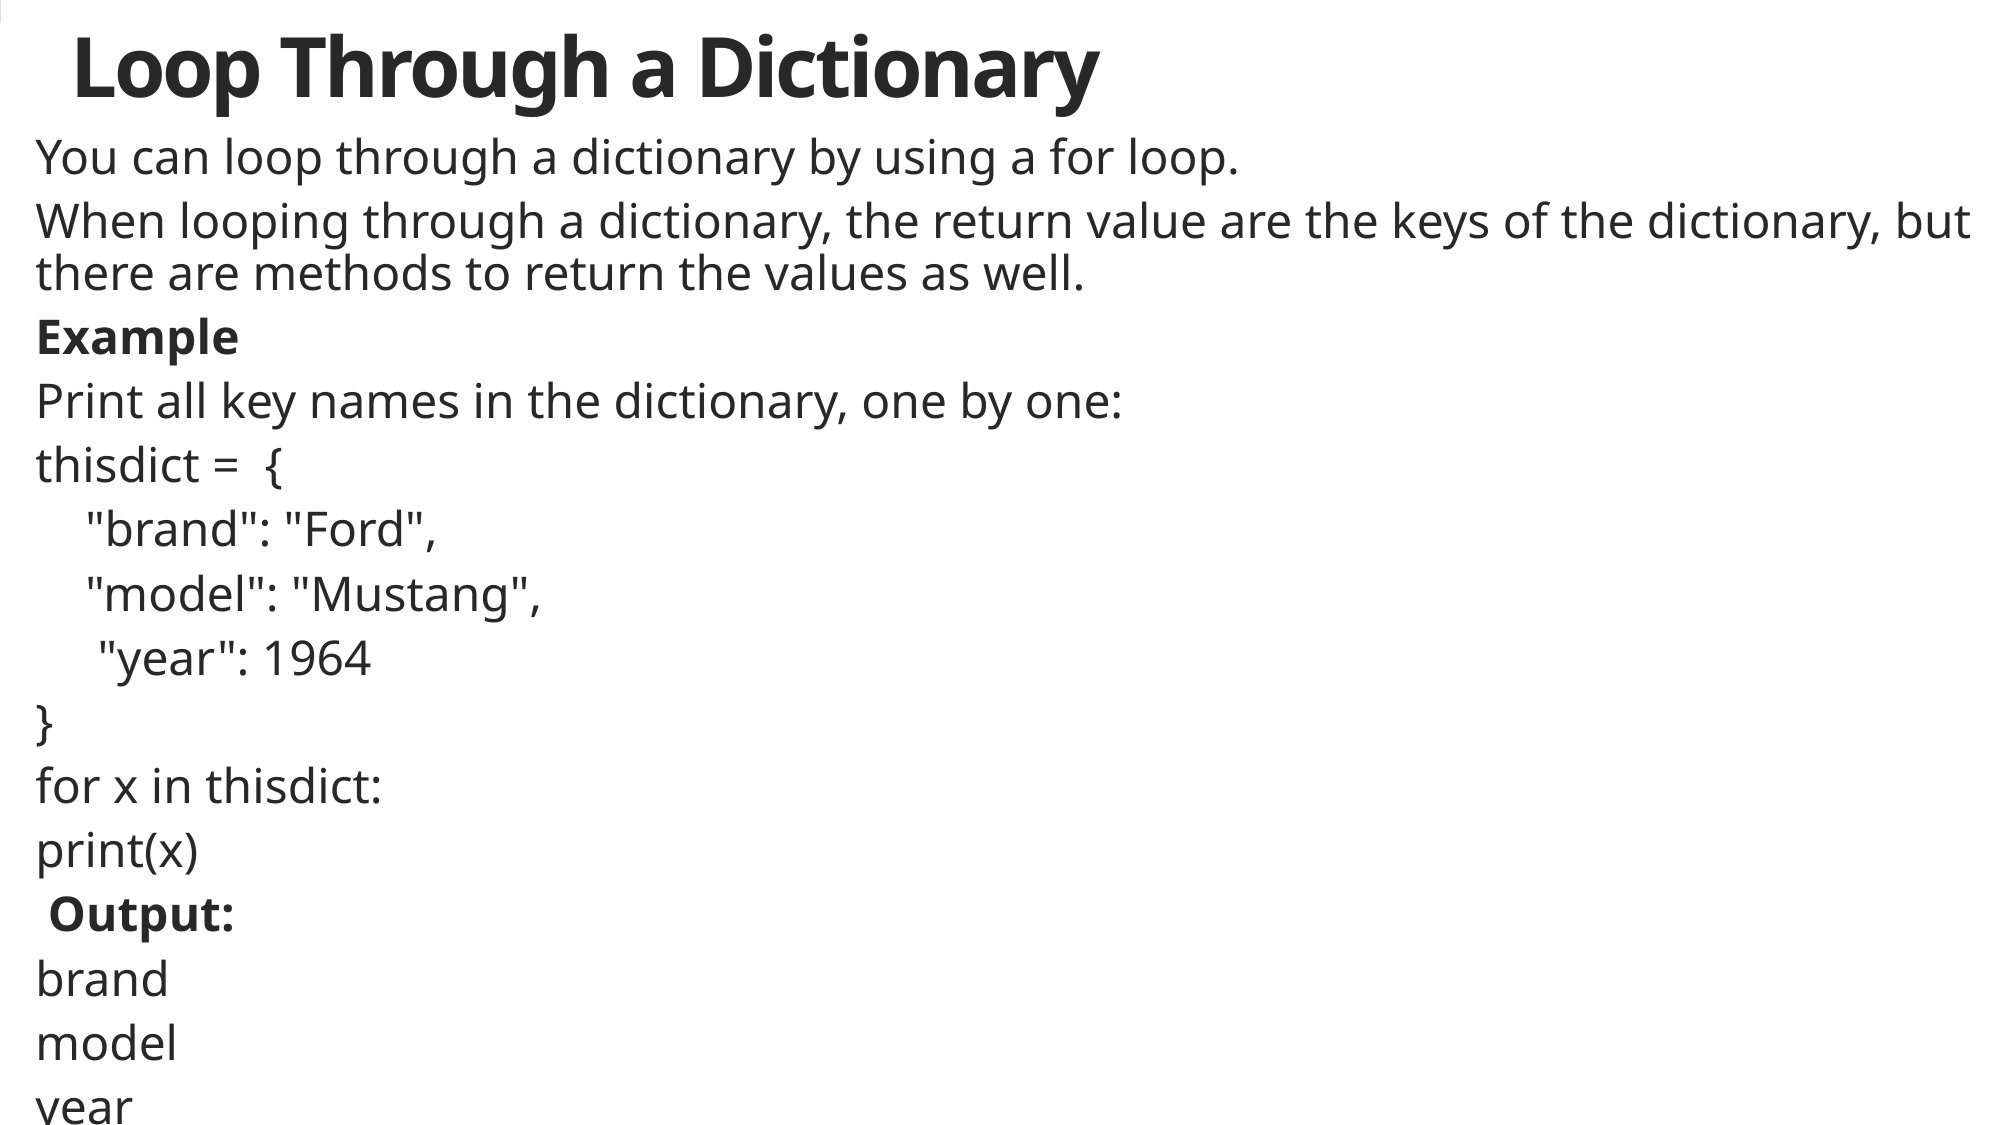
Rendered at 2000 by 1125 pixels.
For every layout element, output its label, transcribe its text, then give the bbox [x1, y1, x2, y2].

title Loop Through a Dictionary [70, 0, 1930, 120]
list You can loop through a dictionary by using a for loop. When looping through a dictionary, the return value are the keys of the dictionary, but there are methods to return the values as well. Example Print all key names in the dictionary, one by one: thisdict = { "brand": "Ford", "model": "Mustang", "year": 1964 } for x in thisdict: print(x) Output: brand model year [20, 125, 2000, 1125]
